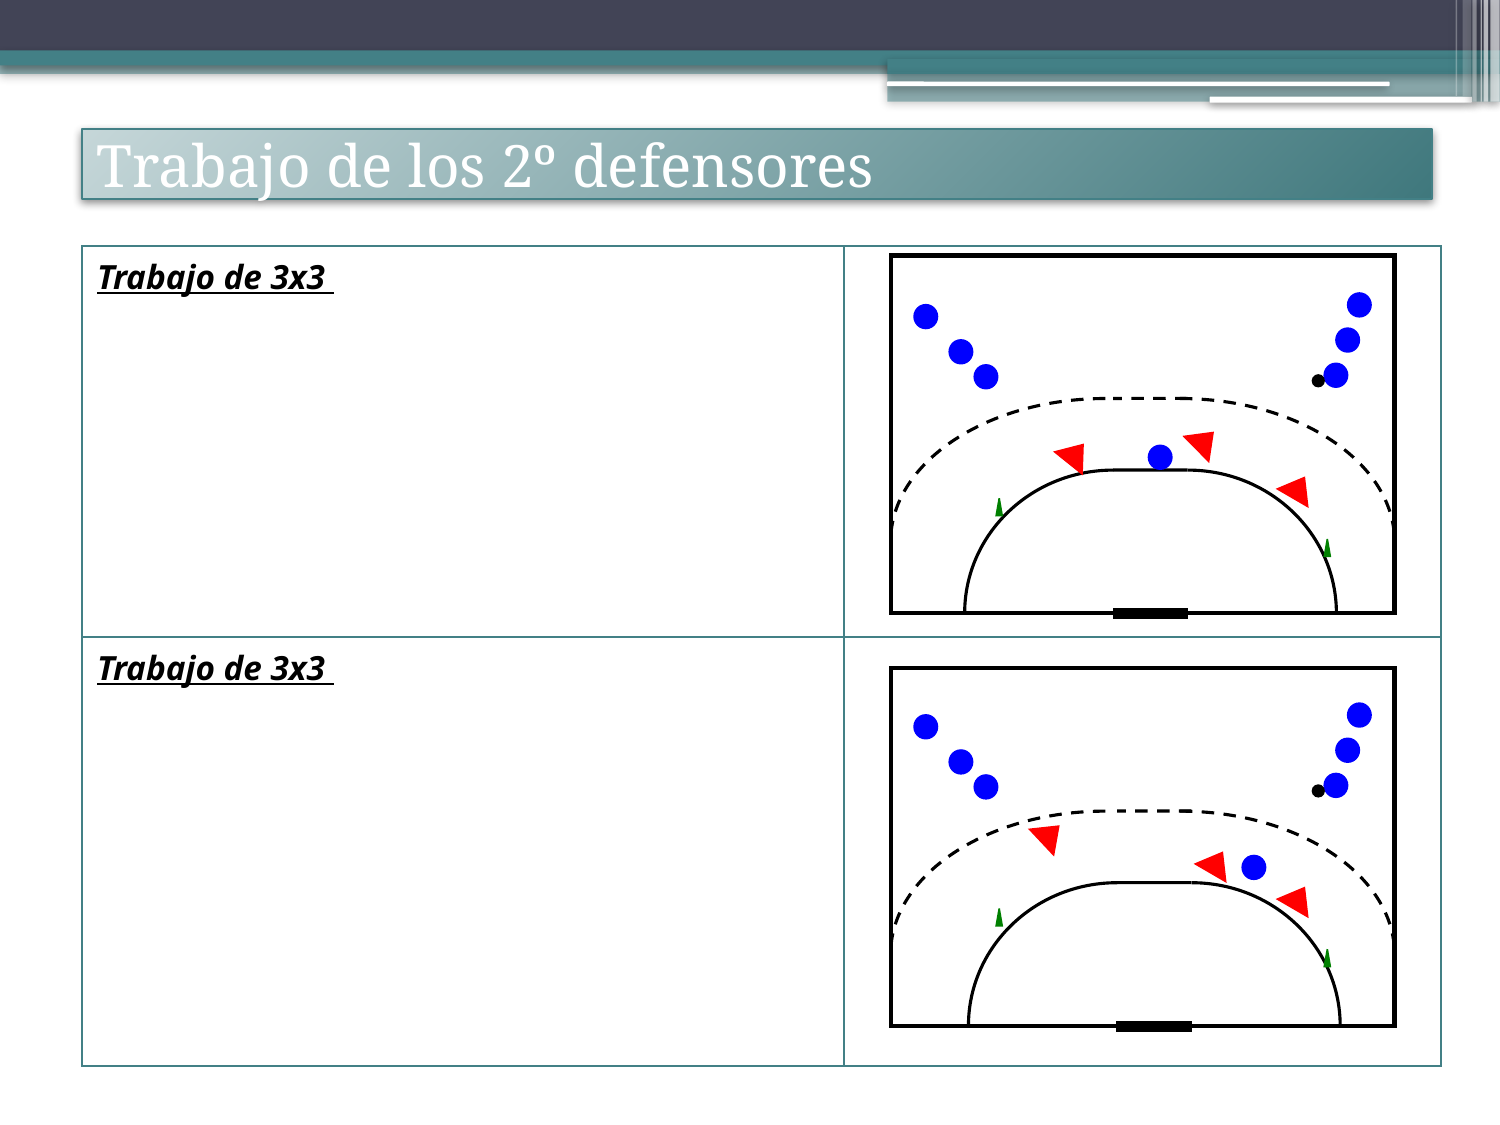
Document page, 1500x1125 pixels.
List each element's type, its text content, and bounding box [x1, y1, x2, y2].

title Trabajo de los 2º defensores [81, 128, 1433, 200]
table_cell [845, 638, 1440, 1065]
table_cell Trabajo de 3x3 [83, 638, 843, 1065]
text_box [890, 667, 1395, 1032]
table_header [845, 247, 1440, 636]
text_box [890, 255, 1395, 619]
table_header Trabajo de 3x3 [83, 247, 843, 636]
